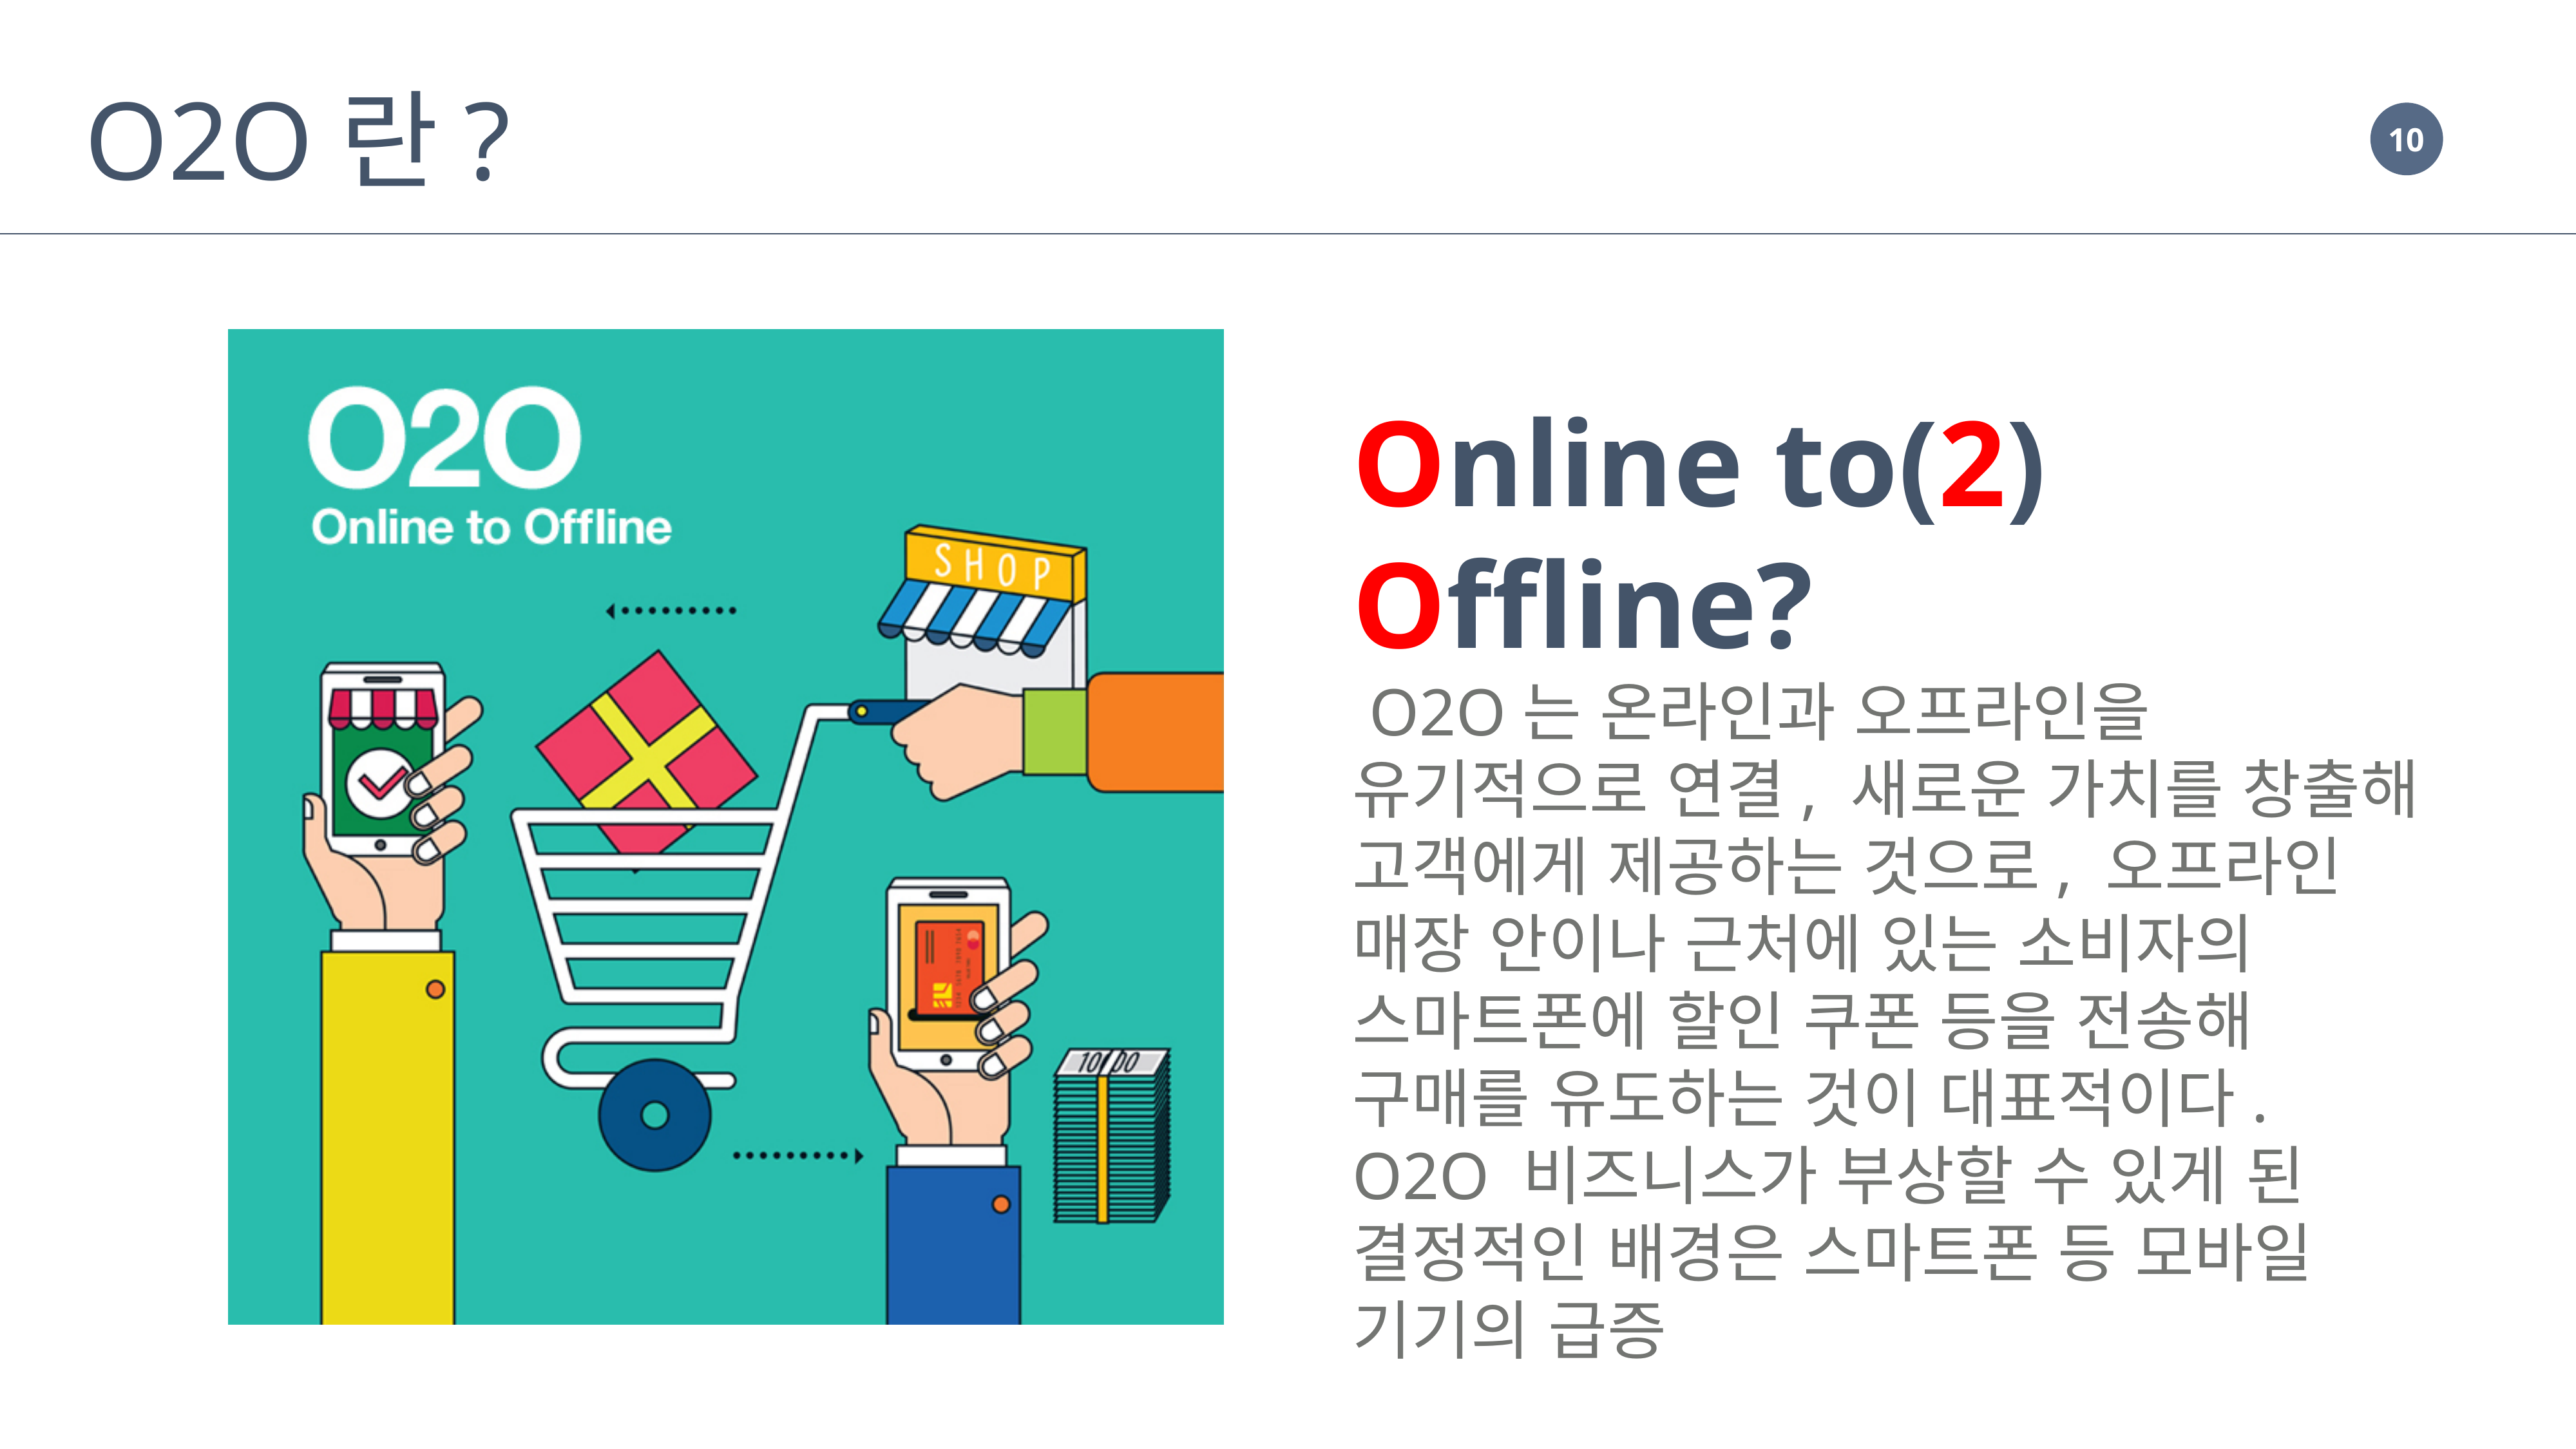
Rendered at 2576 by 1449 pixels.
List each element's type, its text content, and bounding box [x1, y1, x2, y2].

text_box O2O란? [75, 42, 520, 206]
text_box Online to(2) Offline? O2O는 온라인과 오프라인을 유기적으로 연결, 새로운 가치를 창출해 고객에게 제공하는 것으로, 오프라인 매장 안이나 근처에 있는 소비자의 스마트폰에 할인 쿠폰 등을 전송해 구매를 유도하는 것이 대표적이다. O2O 비즈니스가 부상할 수 있게 된 결정적인 배경은 스마트폰 등 모바일 기기의 급증 -> 비콘서비스와 굉장히 밀접한 관련이 있다 =>공유경제 [1326, 375, 2463, 1449]
picture [228, 329, 1224, 1325]
